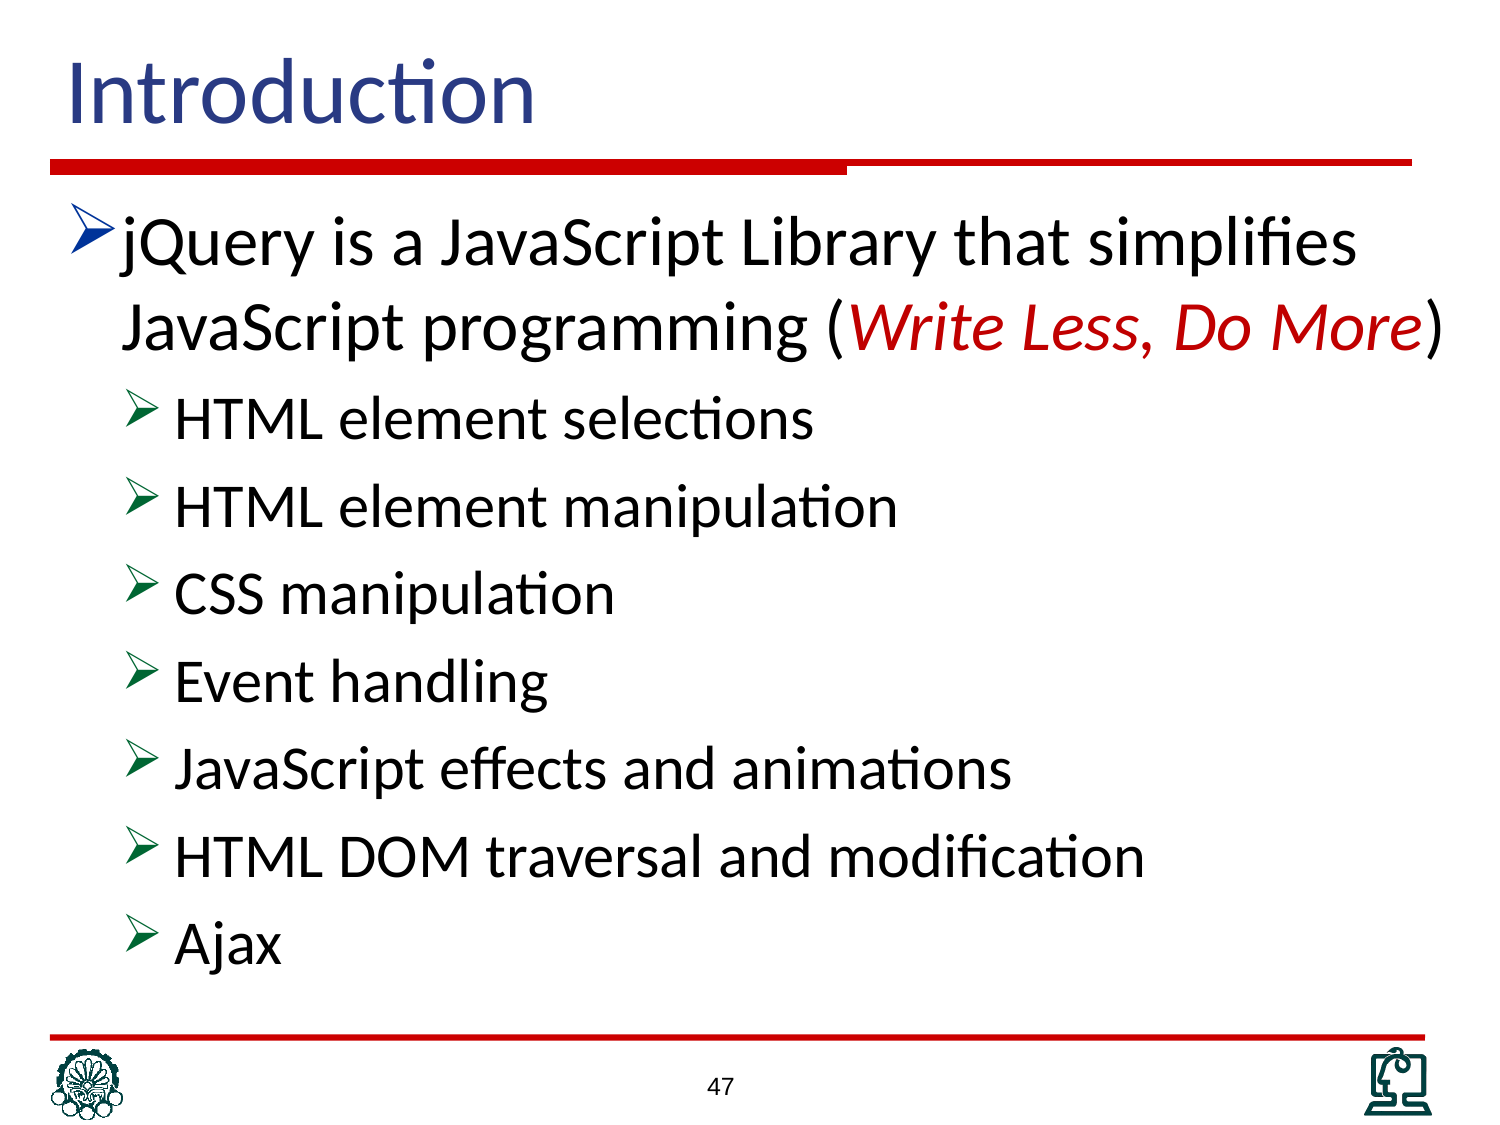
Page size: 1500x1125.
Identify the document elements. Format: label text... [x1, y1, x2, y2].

list jQuery is a JavaScript Library that simplifies JavaScript programming (Write Less, Do More) HTML element selections HTML element manipulation CSS manipulation Event handling JavaScript effects and animations HTML DOM traversal and modification Ajax [49, 187, 1500, 1038]
title Introduction [49, 24, 1438, 151]
picture [1362, 1045, 1438, 1119]
picture [50, 1047, 125, 1122]
slide_number 47 [649, 1062, 751, 1103]
